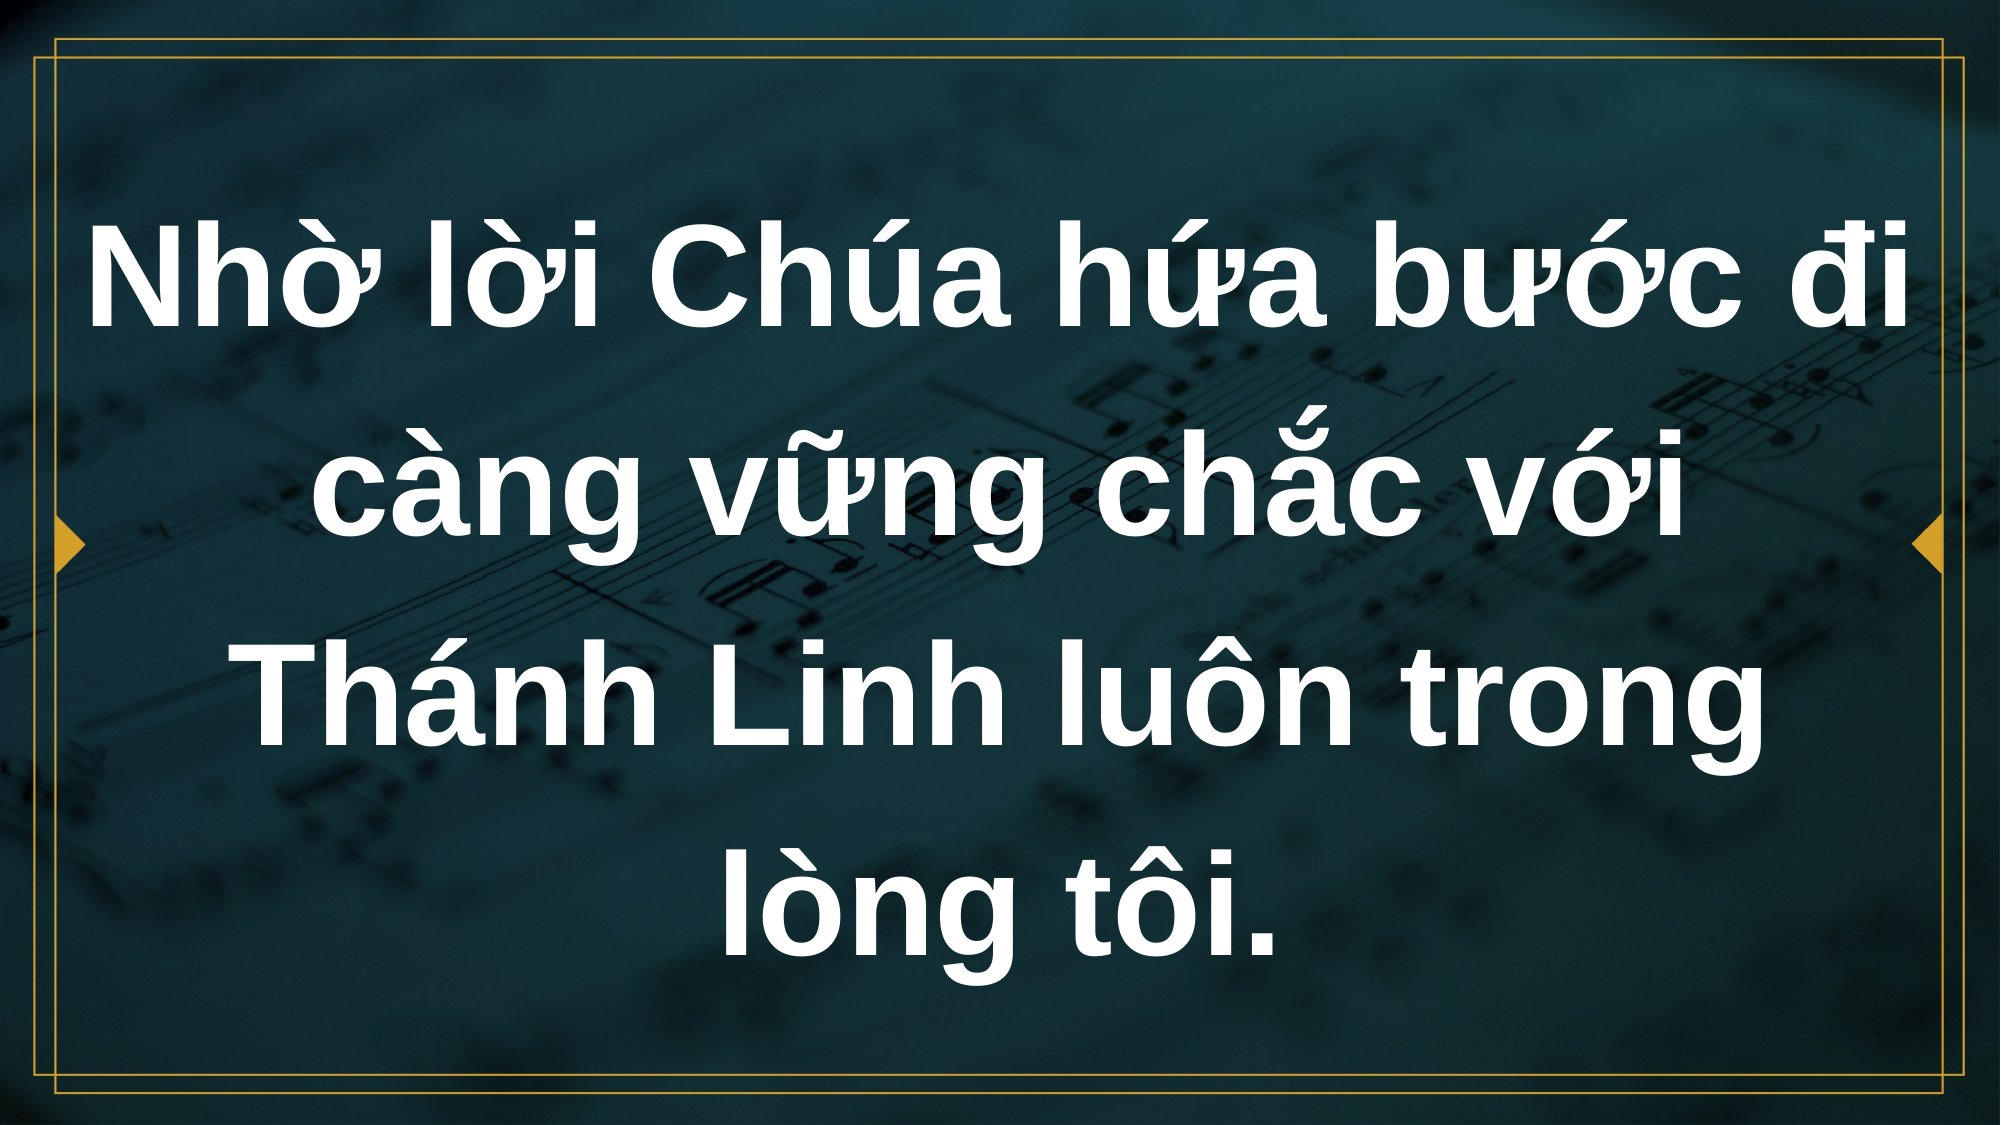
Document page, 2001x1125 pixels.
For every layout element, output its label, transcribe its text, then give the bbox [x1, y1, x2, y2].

picture [0, 0, 2000, 1125]
title Nhờ lời Chúa hứa bước đi càng vững chắc với Thánh Linh luôn trong lòng tôi. [55, 53, 1945, 1077]
